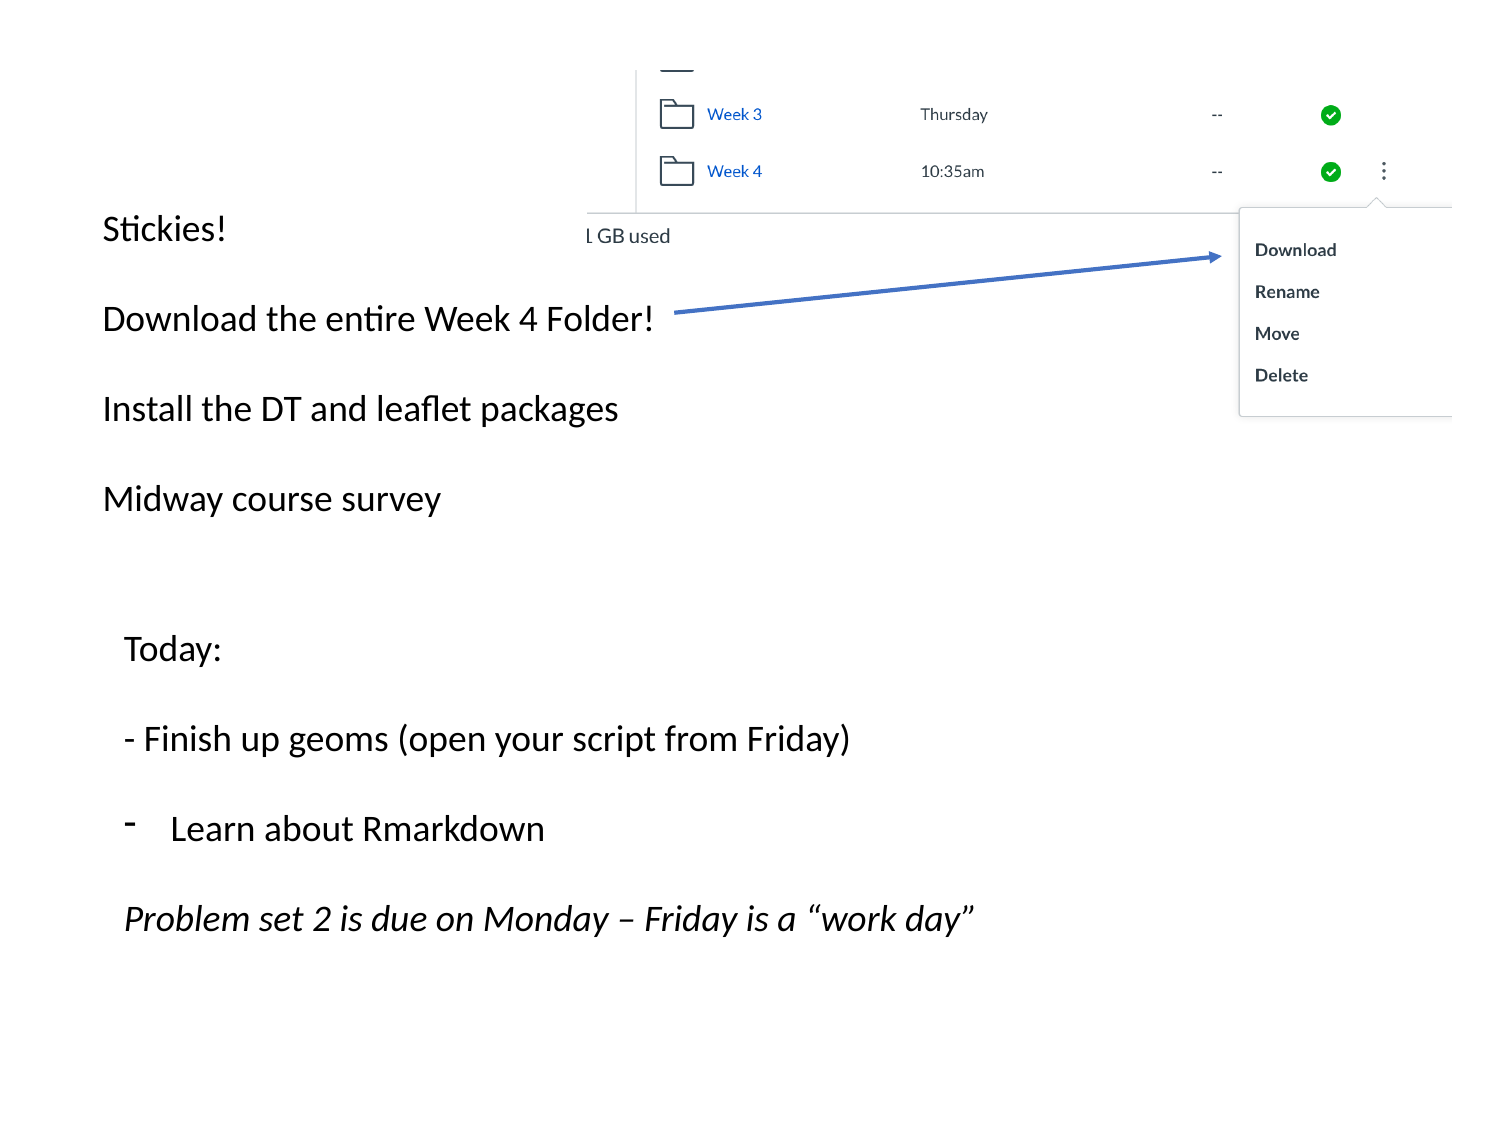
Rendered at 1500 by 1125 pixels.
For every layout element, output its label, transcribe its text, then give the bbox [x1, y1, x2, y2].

text_box Stickies! Download the entire Week 4 Folder! Install the DT and leaflet packages Midway course survey [87, 196, 671, 572]
picture [587, 70, 1452, 442]
text_box Today: - Finish up geoms (open your script from Friday) Learn about Rmarkdown Problem set 2 is due on Monday – Friday is a “work day” [109, 616, 1002, 947]
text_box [674, 256, 1222, 313]
